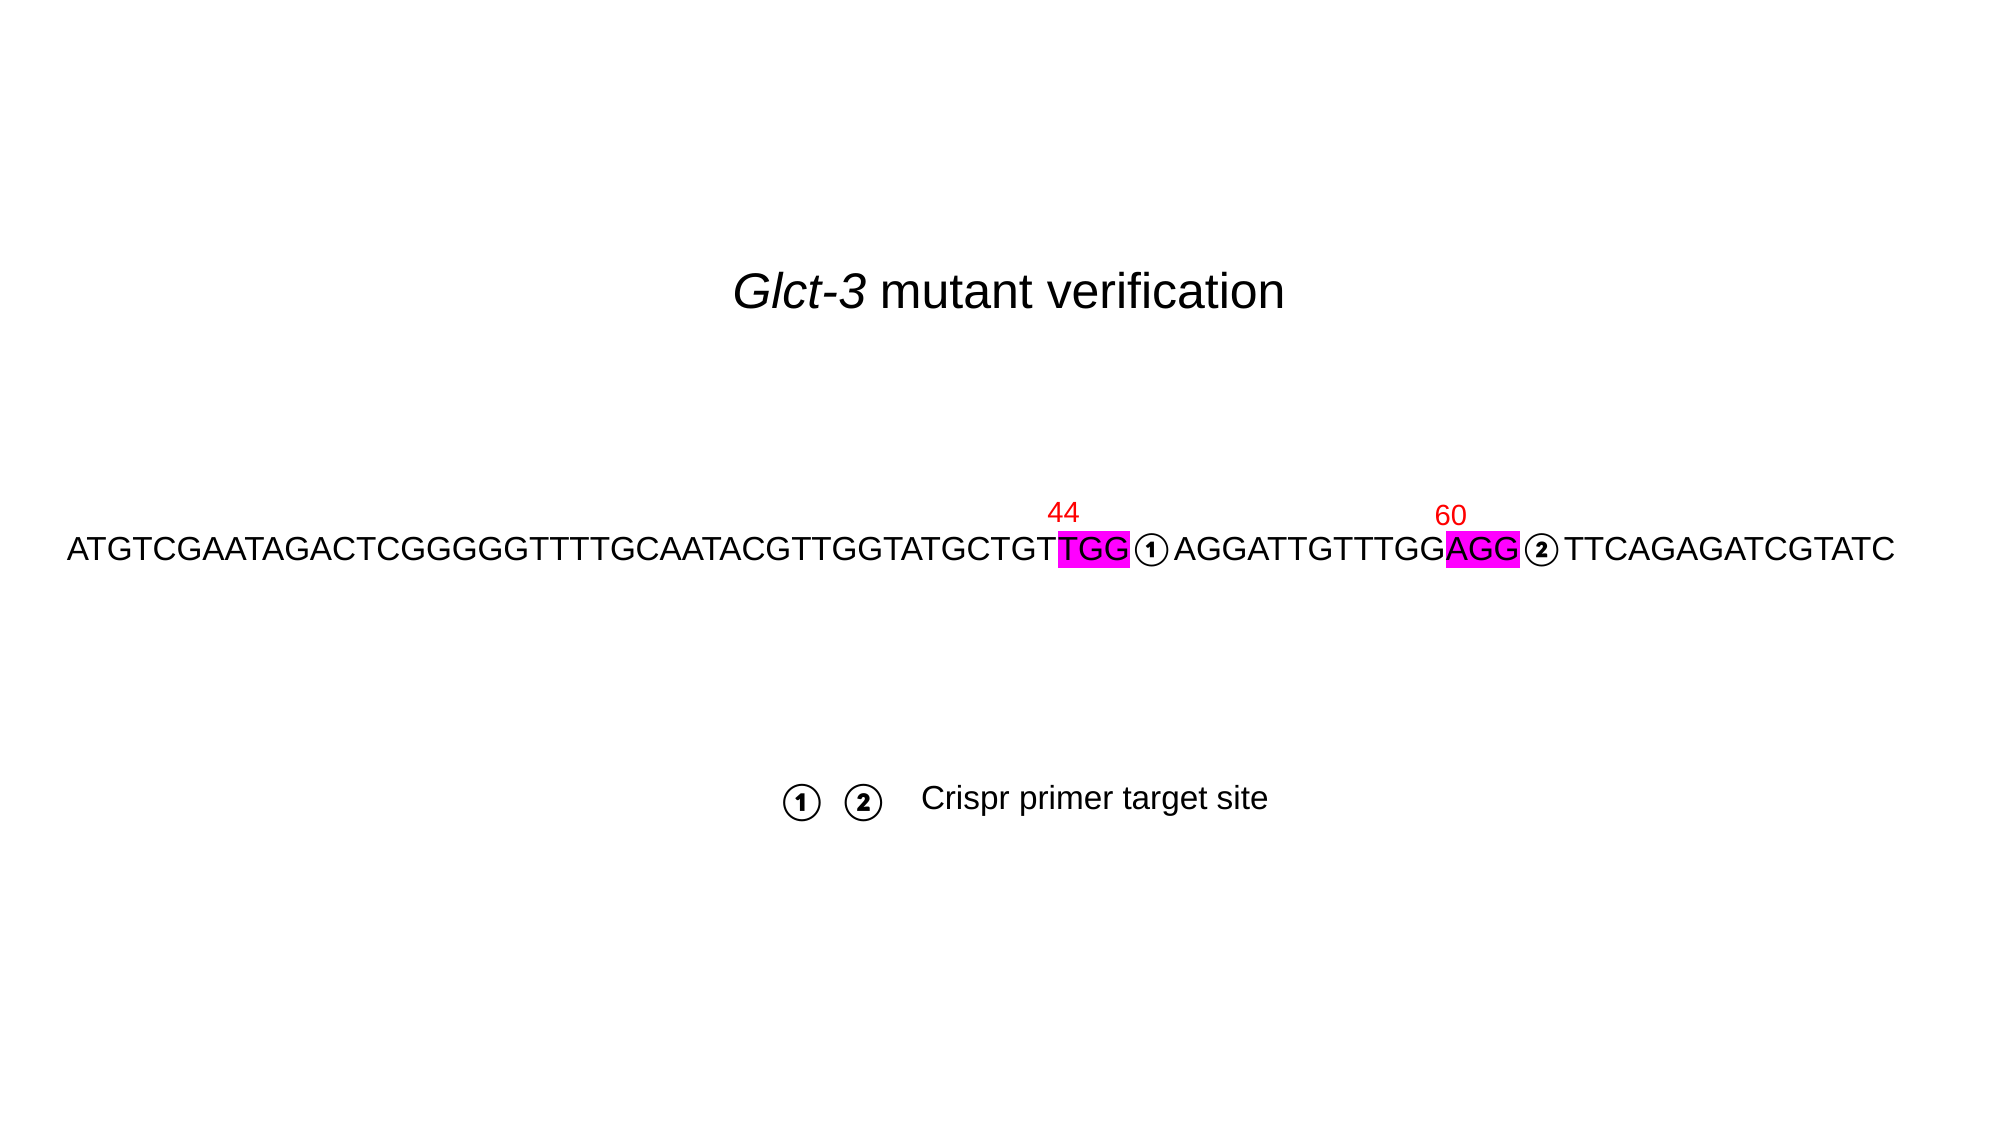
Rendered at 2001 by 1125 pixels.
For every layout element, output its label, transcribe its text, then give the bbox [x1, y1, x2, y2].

text_box ① [762, 769, 823, 829]
text_box 60 [1419, 488, 1483, 539]
text_box Crispr primer target site [906, 769, 1284, 824]
text_box Glct-3 mutant verification [717, 250, 1301, 326]
text_box ② [823, 769, 904, 829]
text_box 44 [1032, 485, 1095, 536]
text_box ATGTCGAATAGACTCGGGGGTTTTGCAATACGTTGGTATGCTGTTGG①AGGATTGTTTGGAGG②TTCAGAGATCGTATC [52, 520, 1967, 575]
